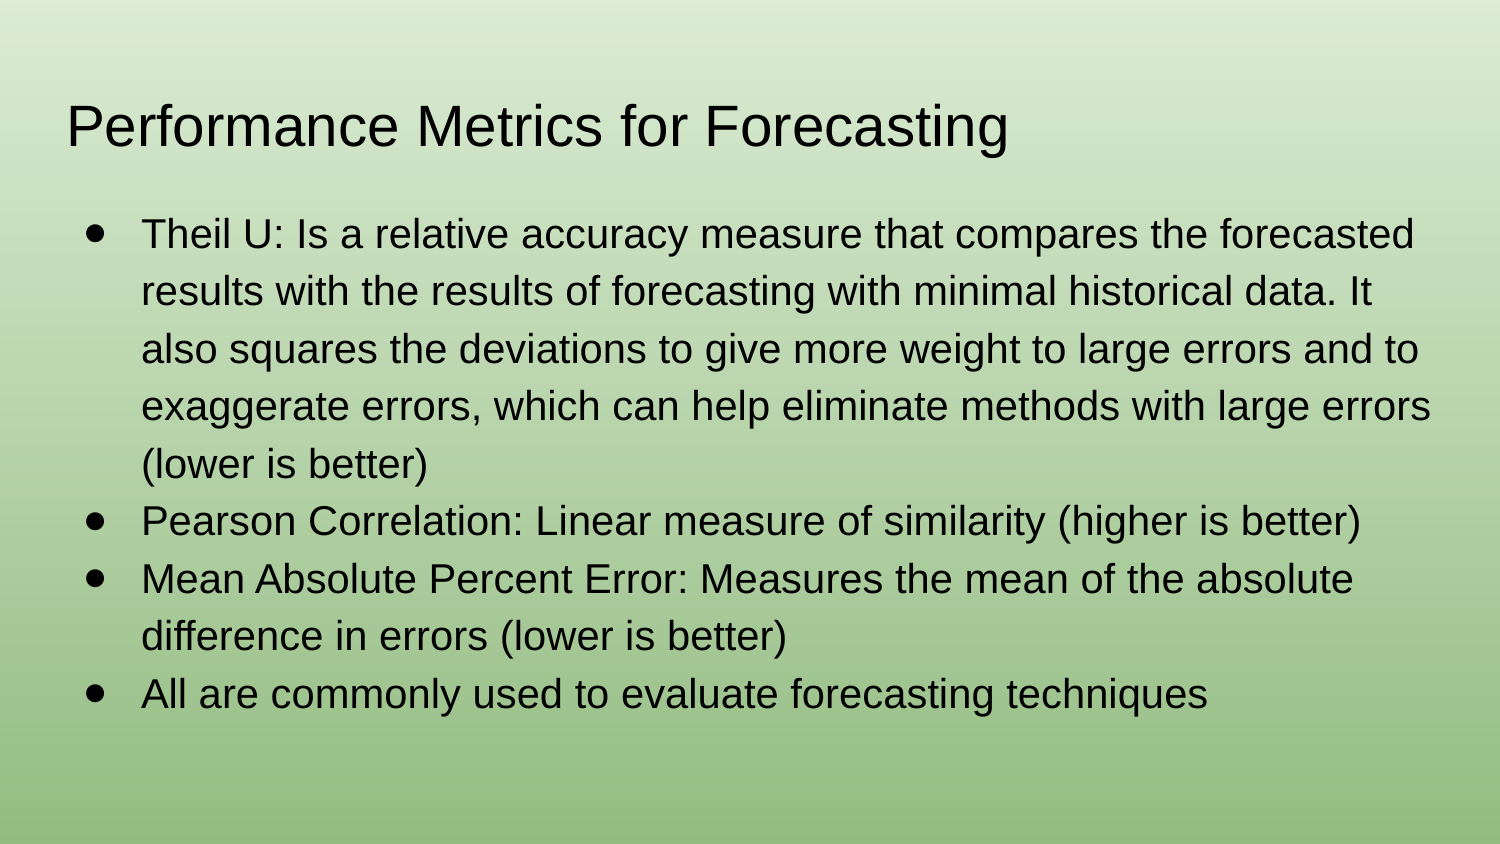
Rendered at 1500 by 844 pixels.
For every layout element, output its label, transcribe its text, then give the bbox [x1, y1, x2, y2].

list Theil U: Is a relative accuracy measure that compares the forecasted results with the results of forecasting with minimal historical data. It also squares the deviations to give more weight to large errors and to exaggerate errors, which can help eliminate methods with large errors (lower is better) Pearson Correlation: Linear measure of similarity (higher is better) Mean Absolute Percent Error: Measures the mean of the absolute difference in errors (lower is better) All are commonly used to evaluate forecasting techniques [51, 183, 1449, 594]
title Performance Metrics for Forecasting [51, 72, 1449, 167]
